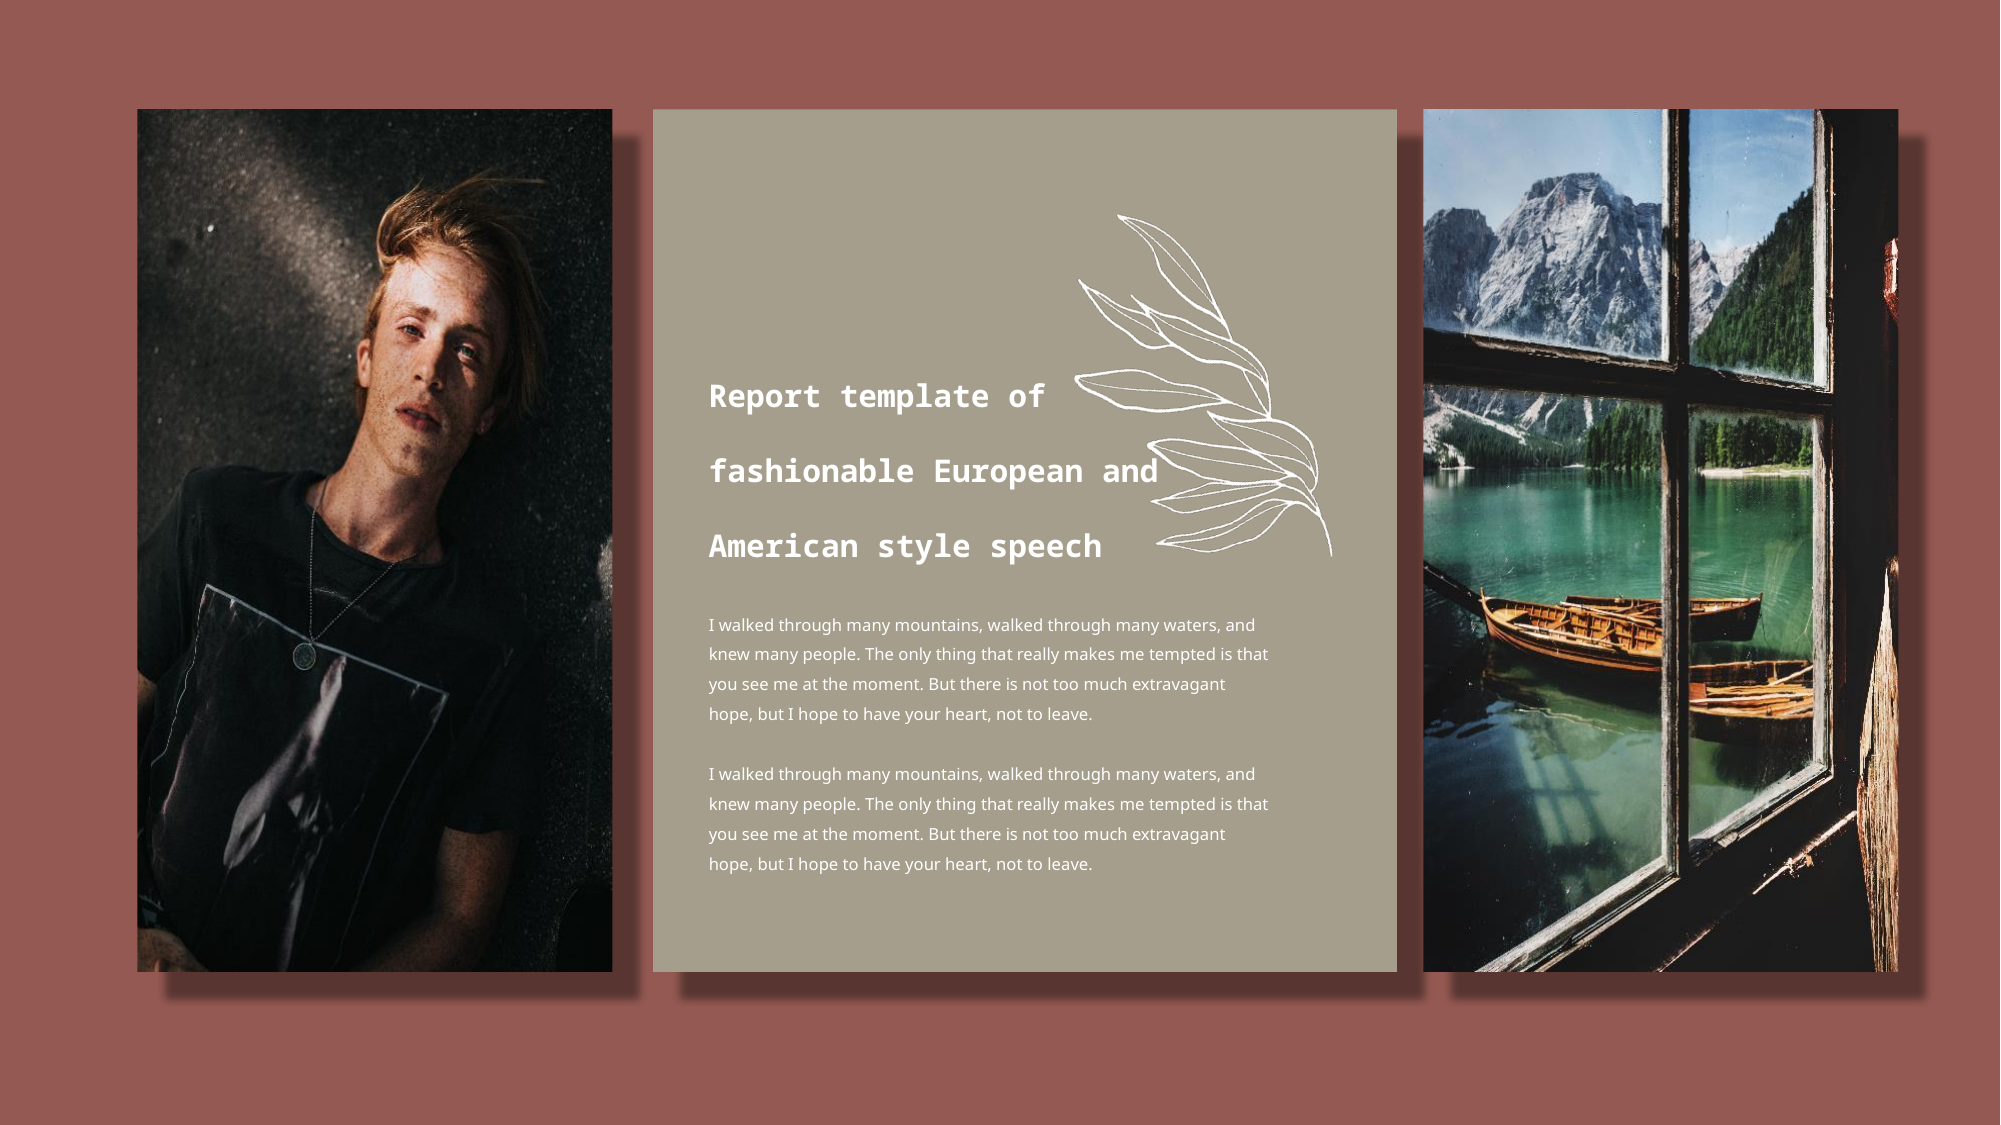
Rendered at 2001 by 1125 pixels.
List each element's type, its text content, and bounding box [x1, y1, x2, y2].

text_box [136, 108, 613, 973]
picture [1022, 181, 1355, 621]
text_box [652, 108, 1398, 973]
text_box Report template of fashionable European and American style speech [693, 331, 1091, 571]
text_box [1422, 108, 1899, 973]
text_box I walked through many mountains, walked through many waters, and knew many people. The only thing that really makes me tempted is that you see me at the moment. But there is not too much extravagant hope, but I hope to have your heart, not to leave. I walked through many mountains, walked through many waters, and knew many people. The only thing that really makes me tempted is that you see me at the moment. But there is not too much extravagant hope, but I hope to have your heart, not to leave. [693, 596, 1288, 972]
